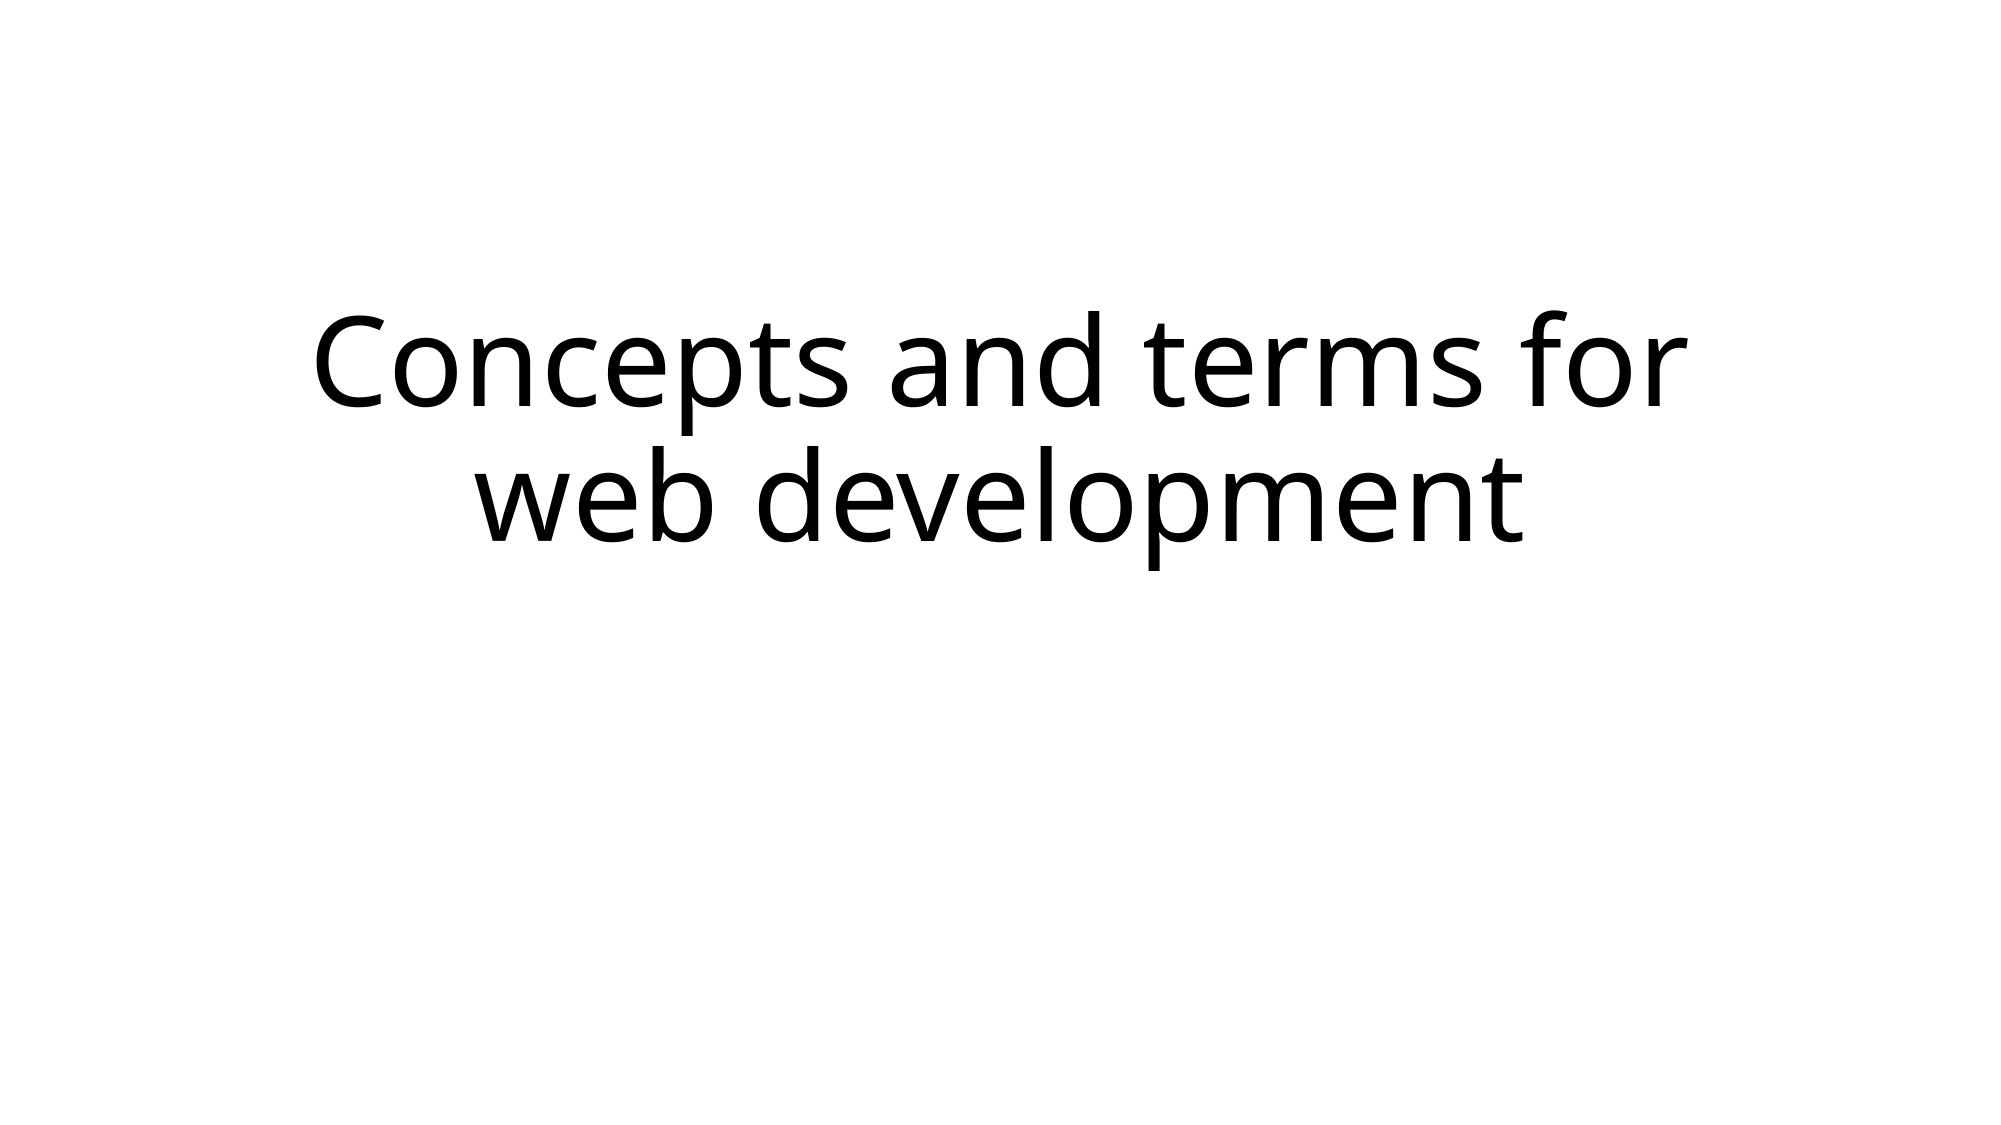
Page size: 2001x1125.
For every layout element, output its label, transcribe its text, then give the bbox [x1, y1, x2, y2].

title Concepts and terms for web development [249, 184, 1750, 576]
